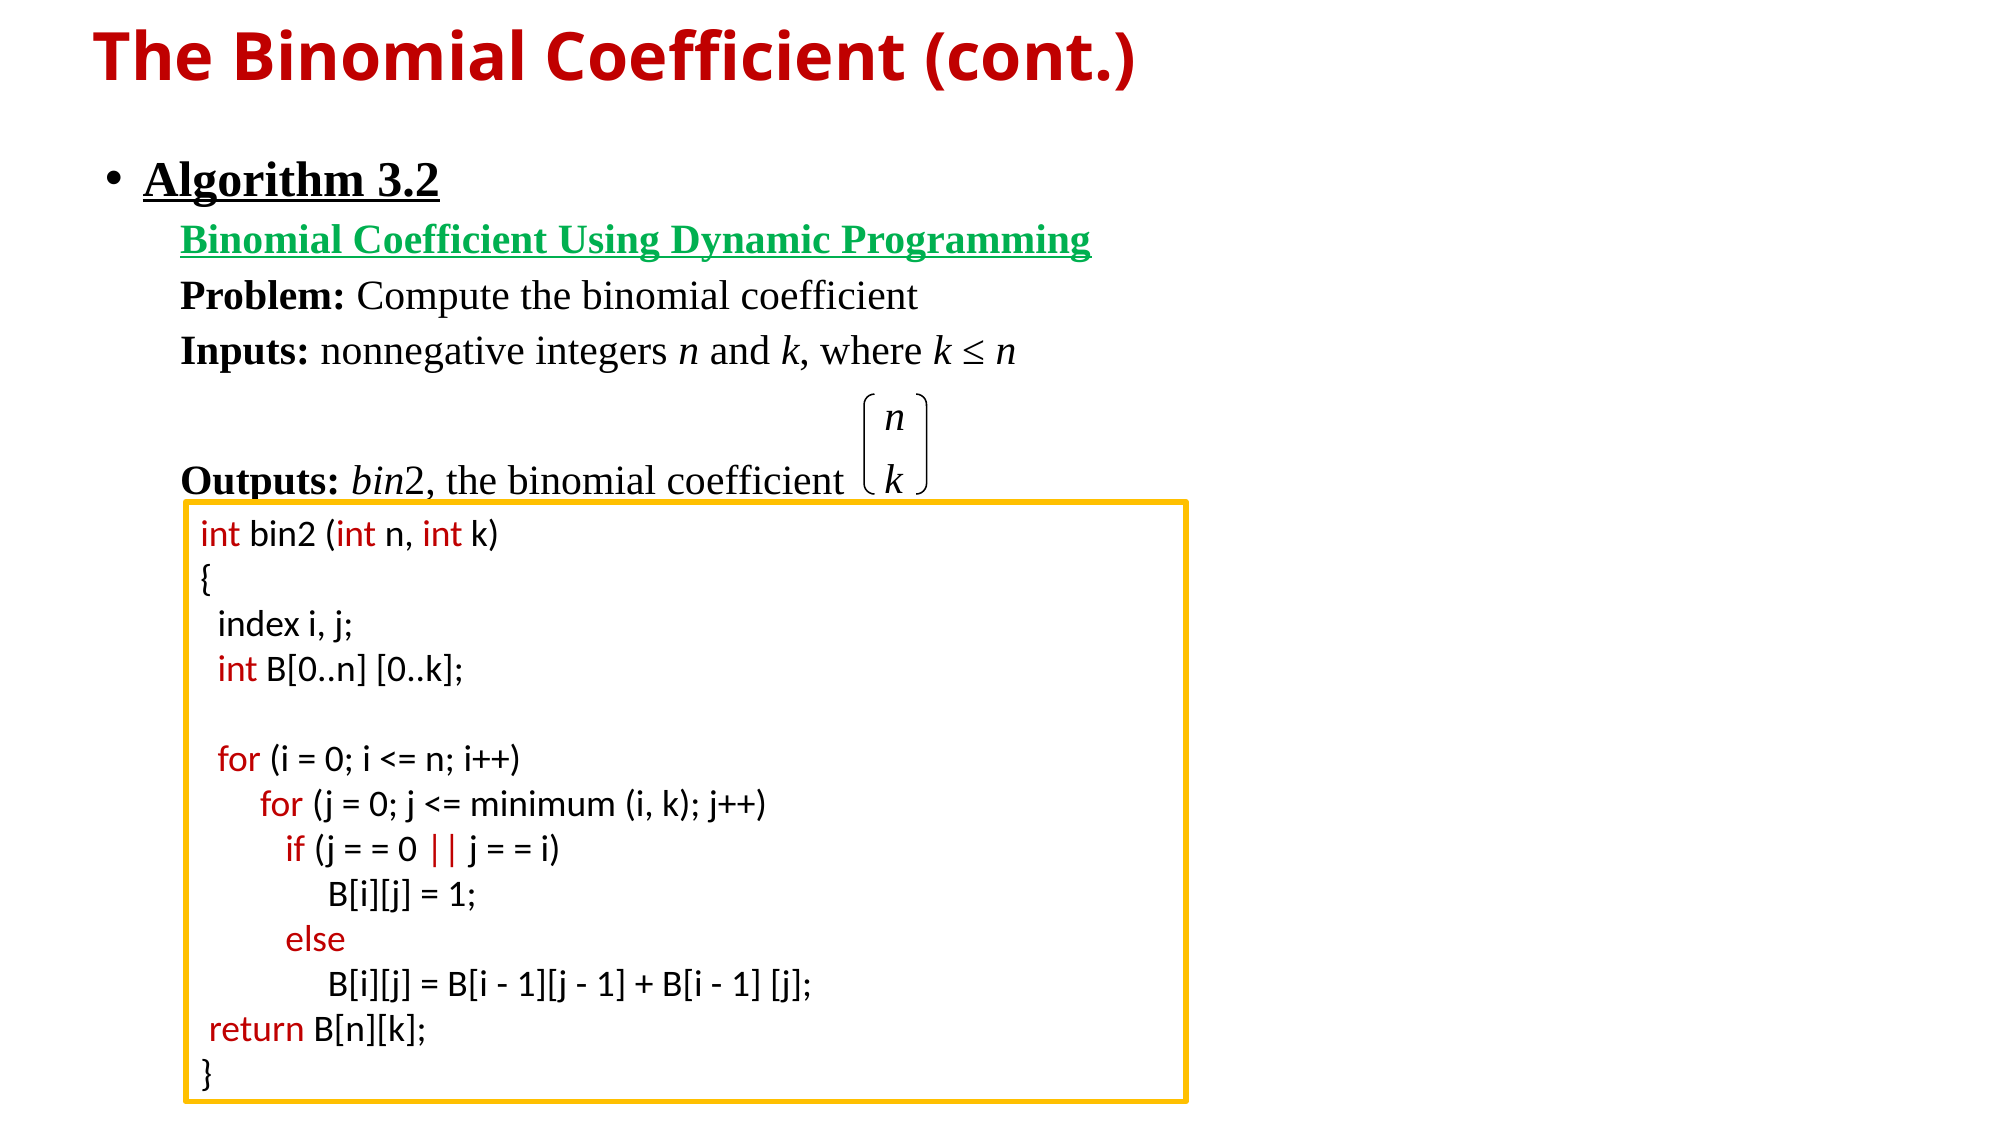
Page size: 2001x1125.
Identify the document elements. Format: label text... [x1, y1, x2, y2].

text_box int bin2 (int n, int k) { index i, j; int B[0..n] [0..k]; for (i = 0; i <= n; i++) for (j = 0; j <= minimum (i, k); j++) if (j = = 0 || j = = i) B[i][j] = 1; else B[i][j] = B[i - 1][j - 1] + B[i - 1] [j]; return B[n][k]; } [185, 501, 1186, 1102]
title The Binomial Coefficient (cont.) [77, 10, 1803, 107]
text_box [864, 381, 927, 502]
list Algorithm 3.2 Binomial Coefficient Using Dynamic Programming Problem: Compute the binomial coefficient Inputs: nonnegative integers n and k, where k ≤ n Outputs: bin2, the binomial coefficient [89, 145, 1815, 1125]
